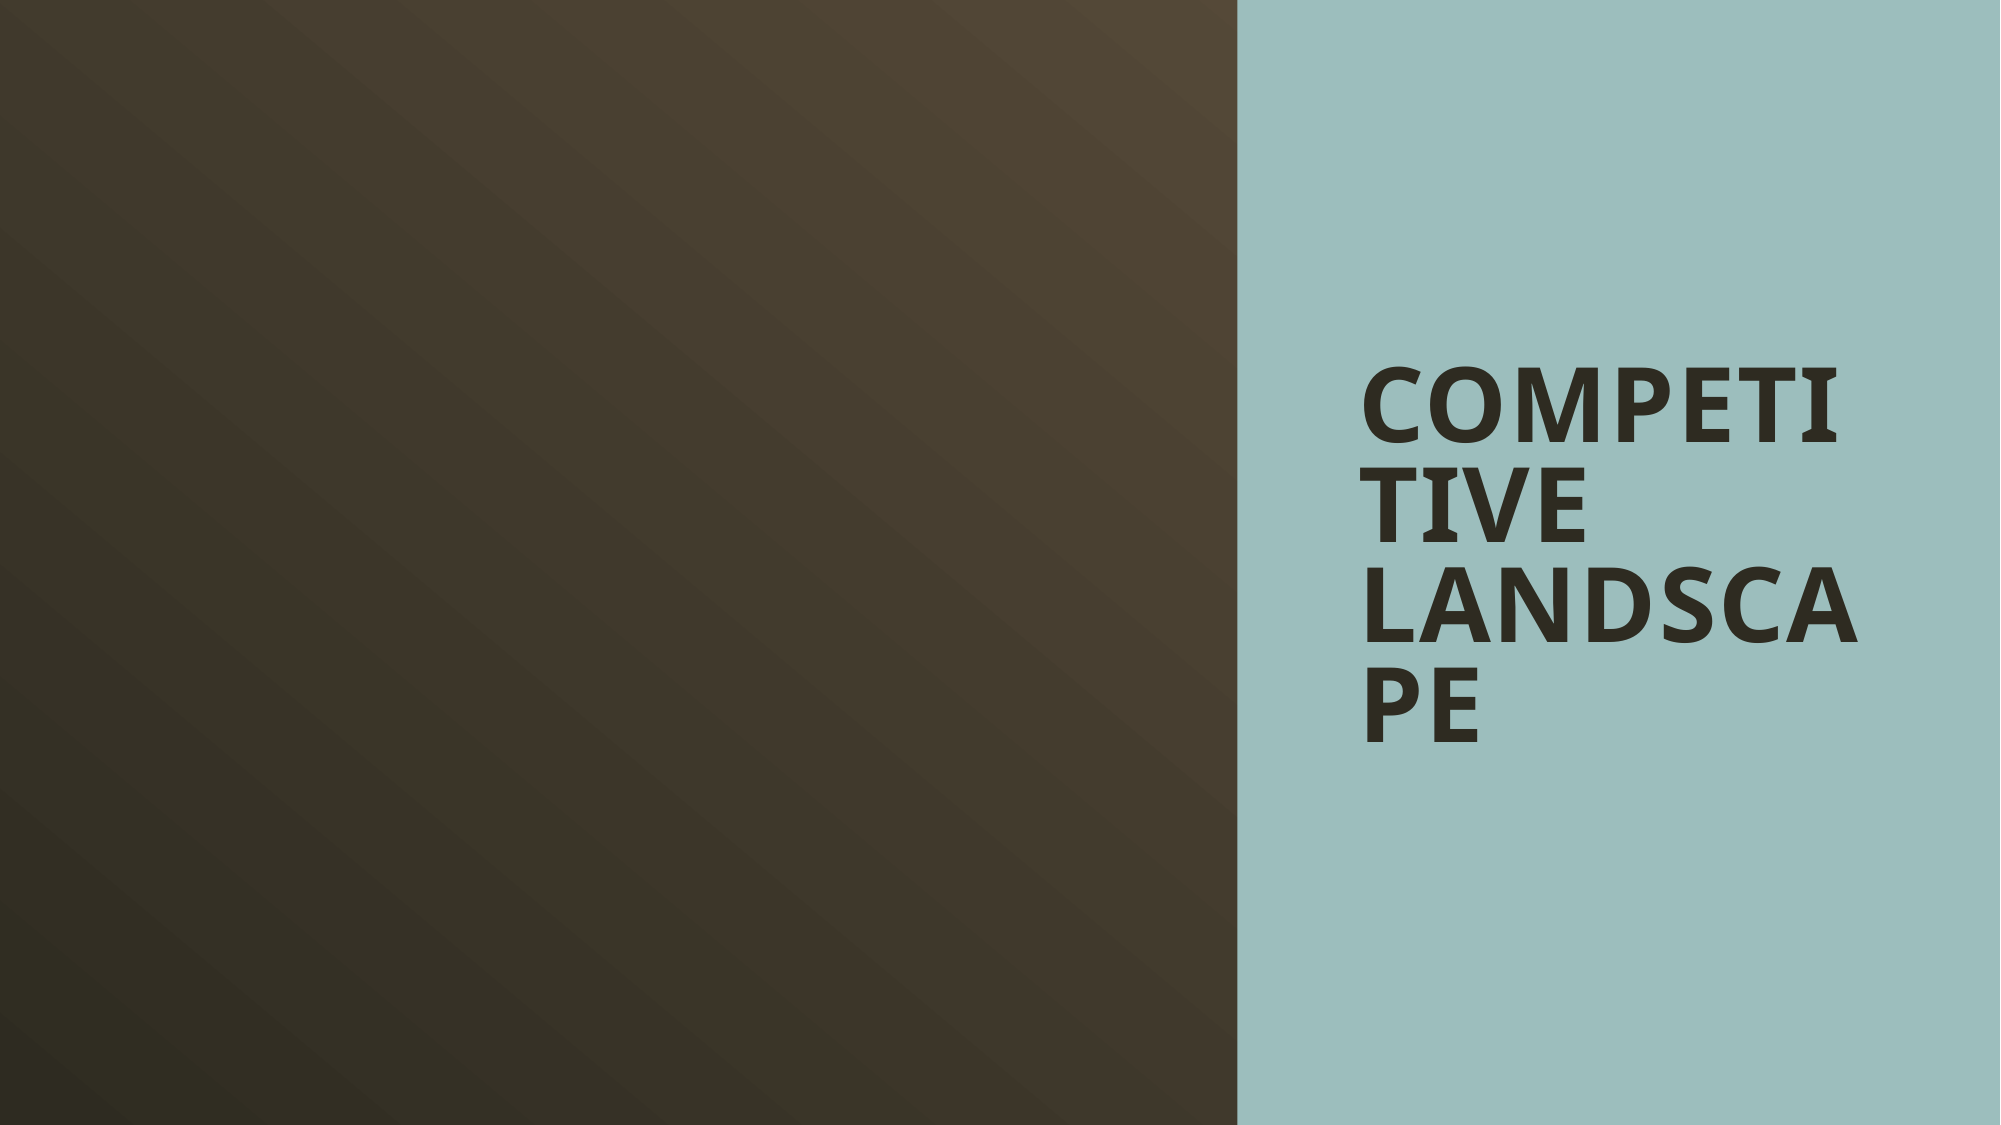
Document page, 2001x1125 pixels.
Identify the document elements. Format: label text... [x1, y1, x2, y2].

text_box [0, 0, 1236, 1125]
text_box [1236, 0, 2000, 1125]
title Competitive Landscape [1343, 105, 1904, 1020]
